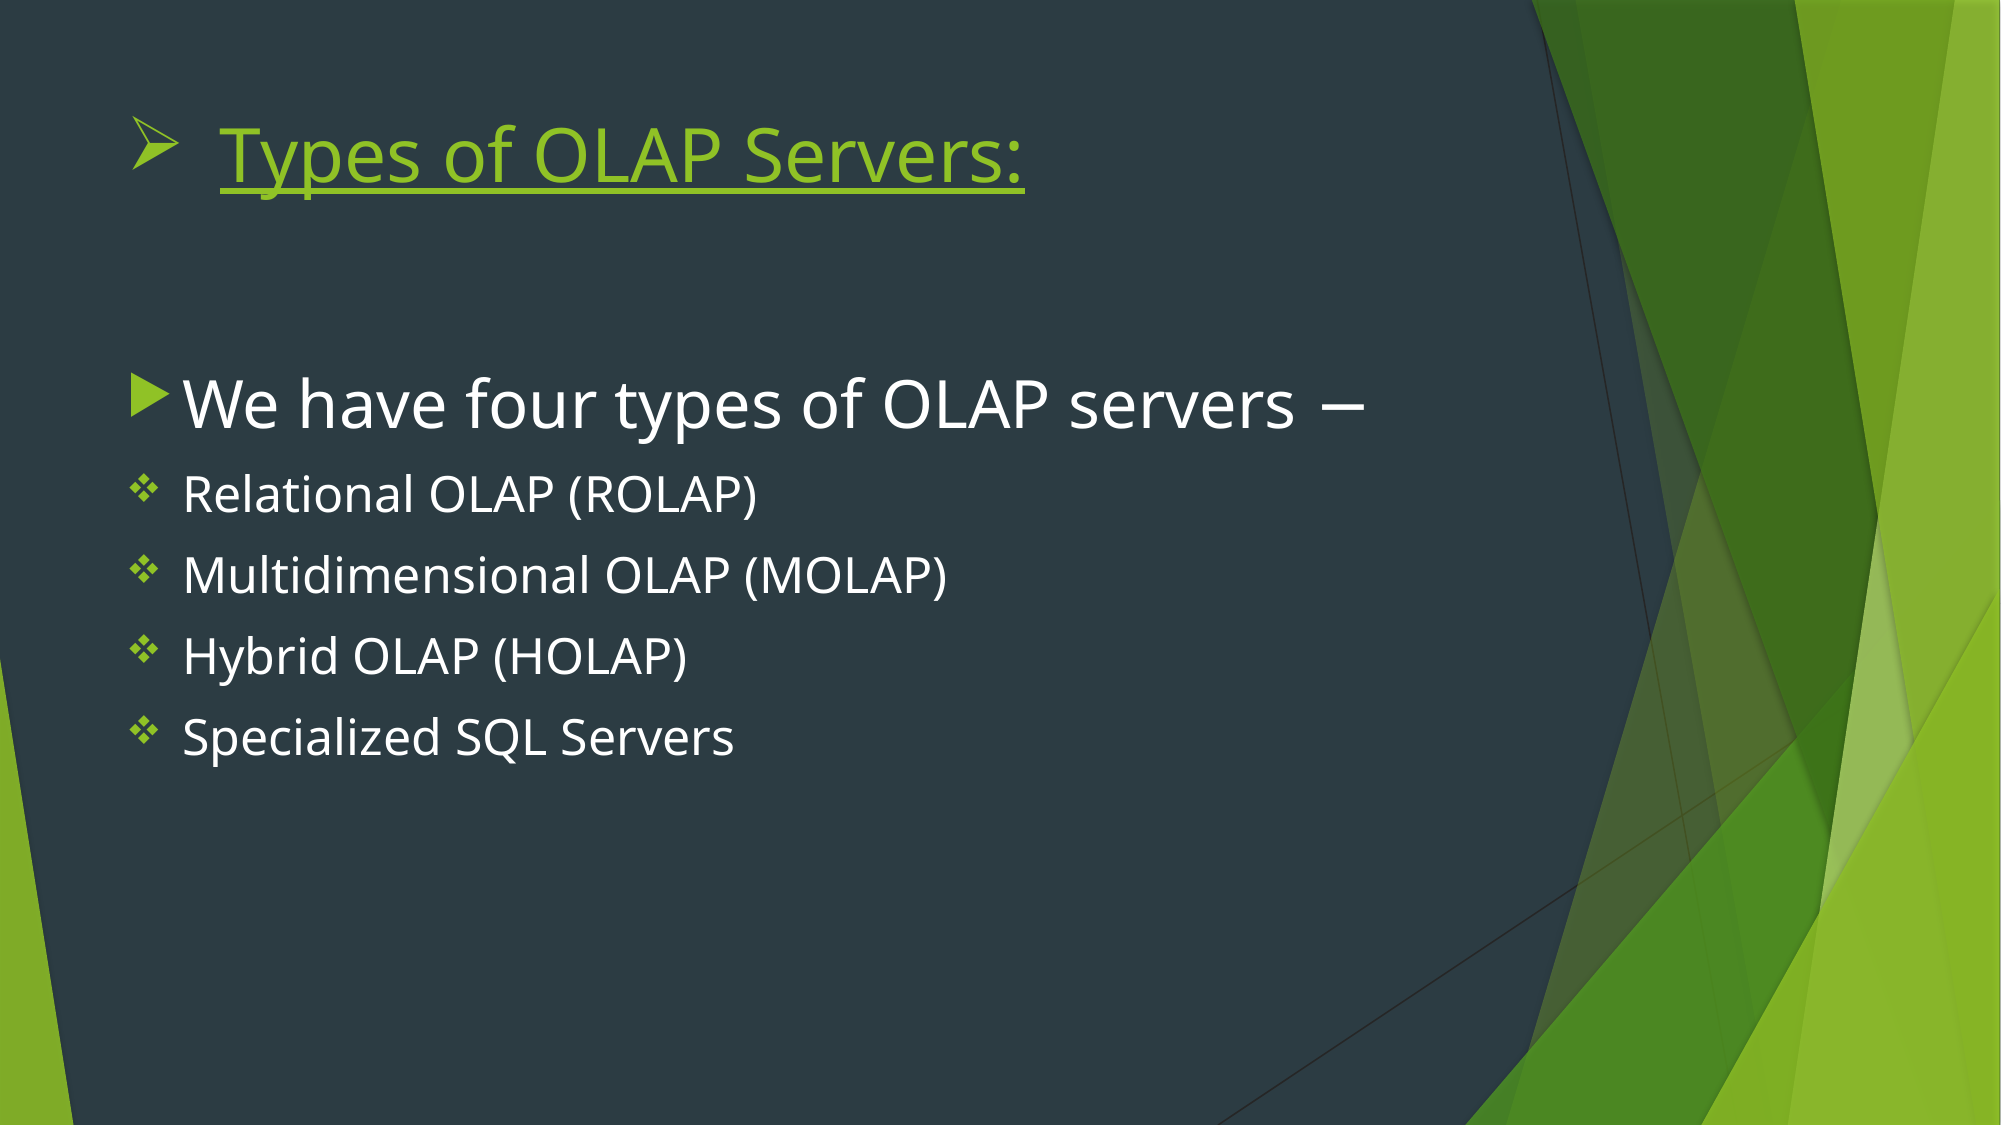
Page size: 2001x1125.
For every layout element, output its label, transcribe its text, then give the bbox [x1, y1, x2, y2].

list We have four types of OLAP servers − Relational OLAP (ROLAP) Multidimensional OLAP (MOLAP) Hybrid OLAP (HOLAP) Specialized SQL Servers [111, 354, 1522, 992]
title Types of OLAP Servers: [111, 99, 1522, 317]
